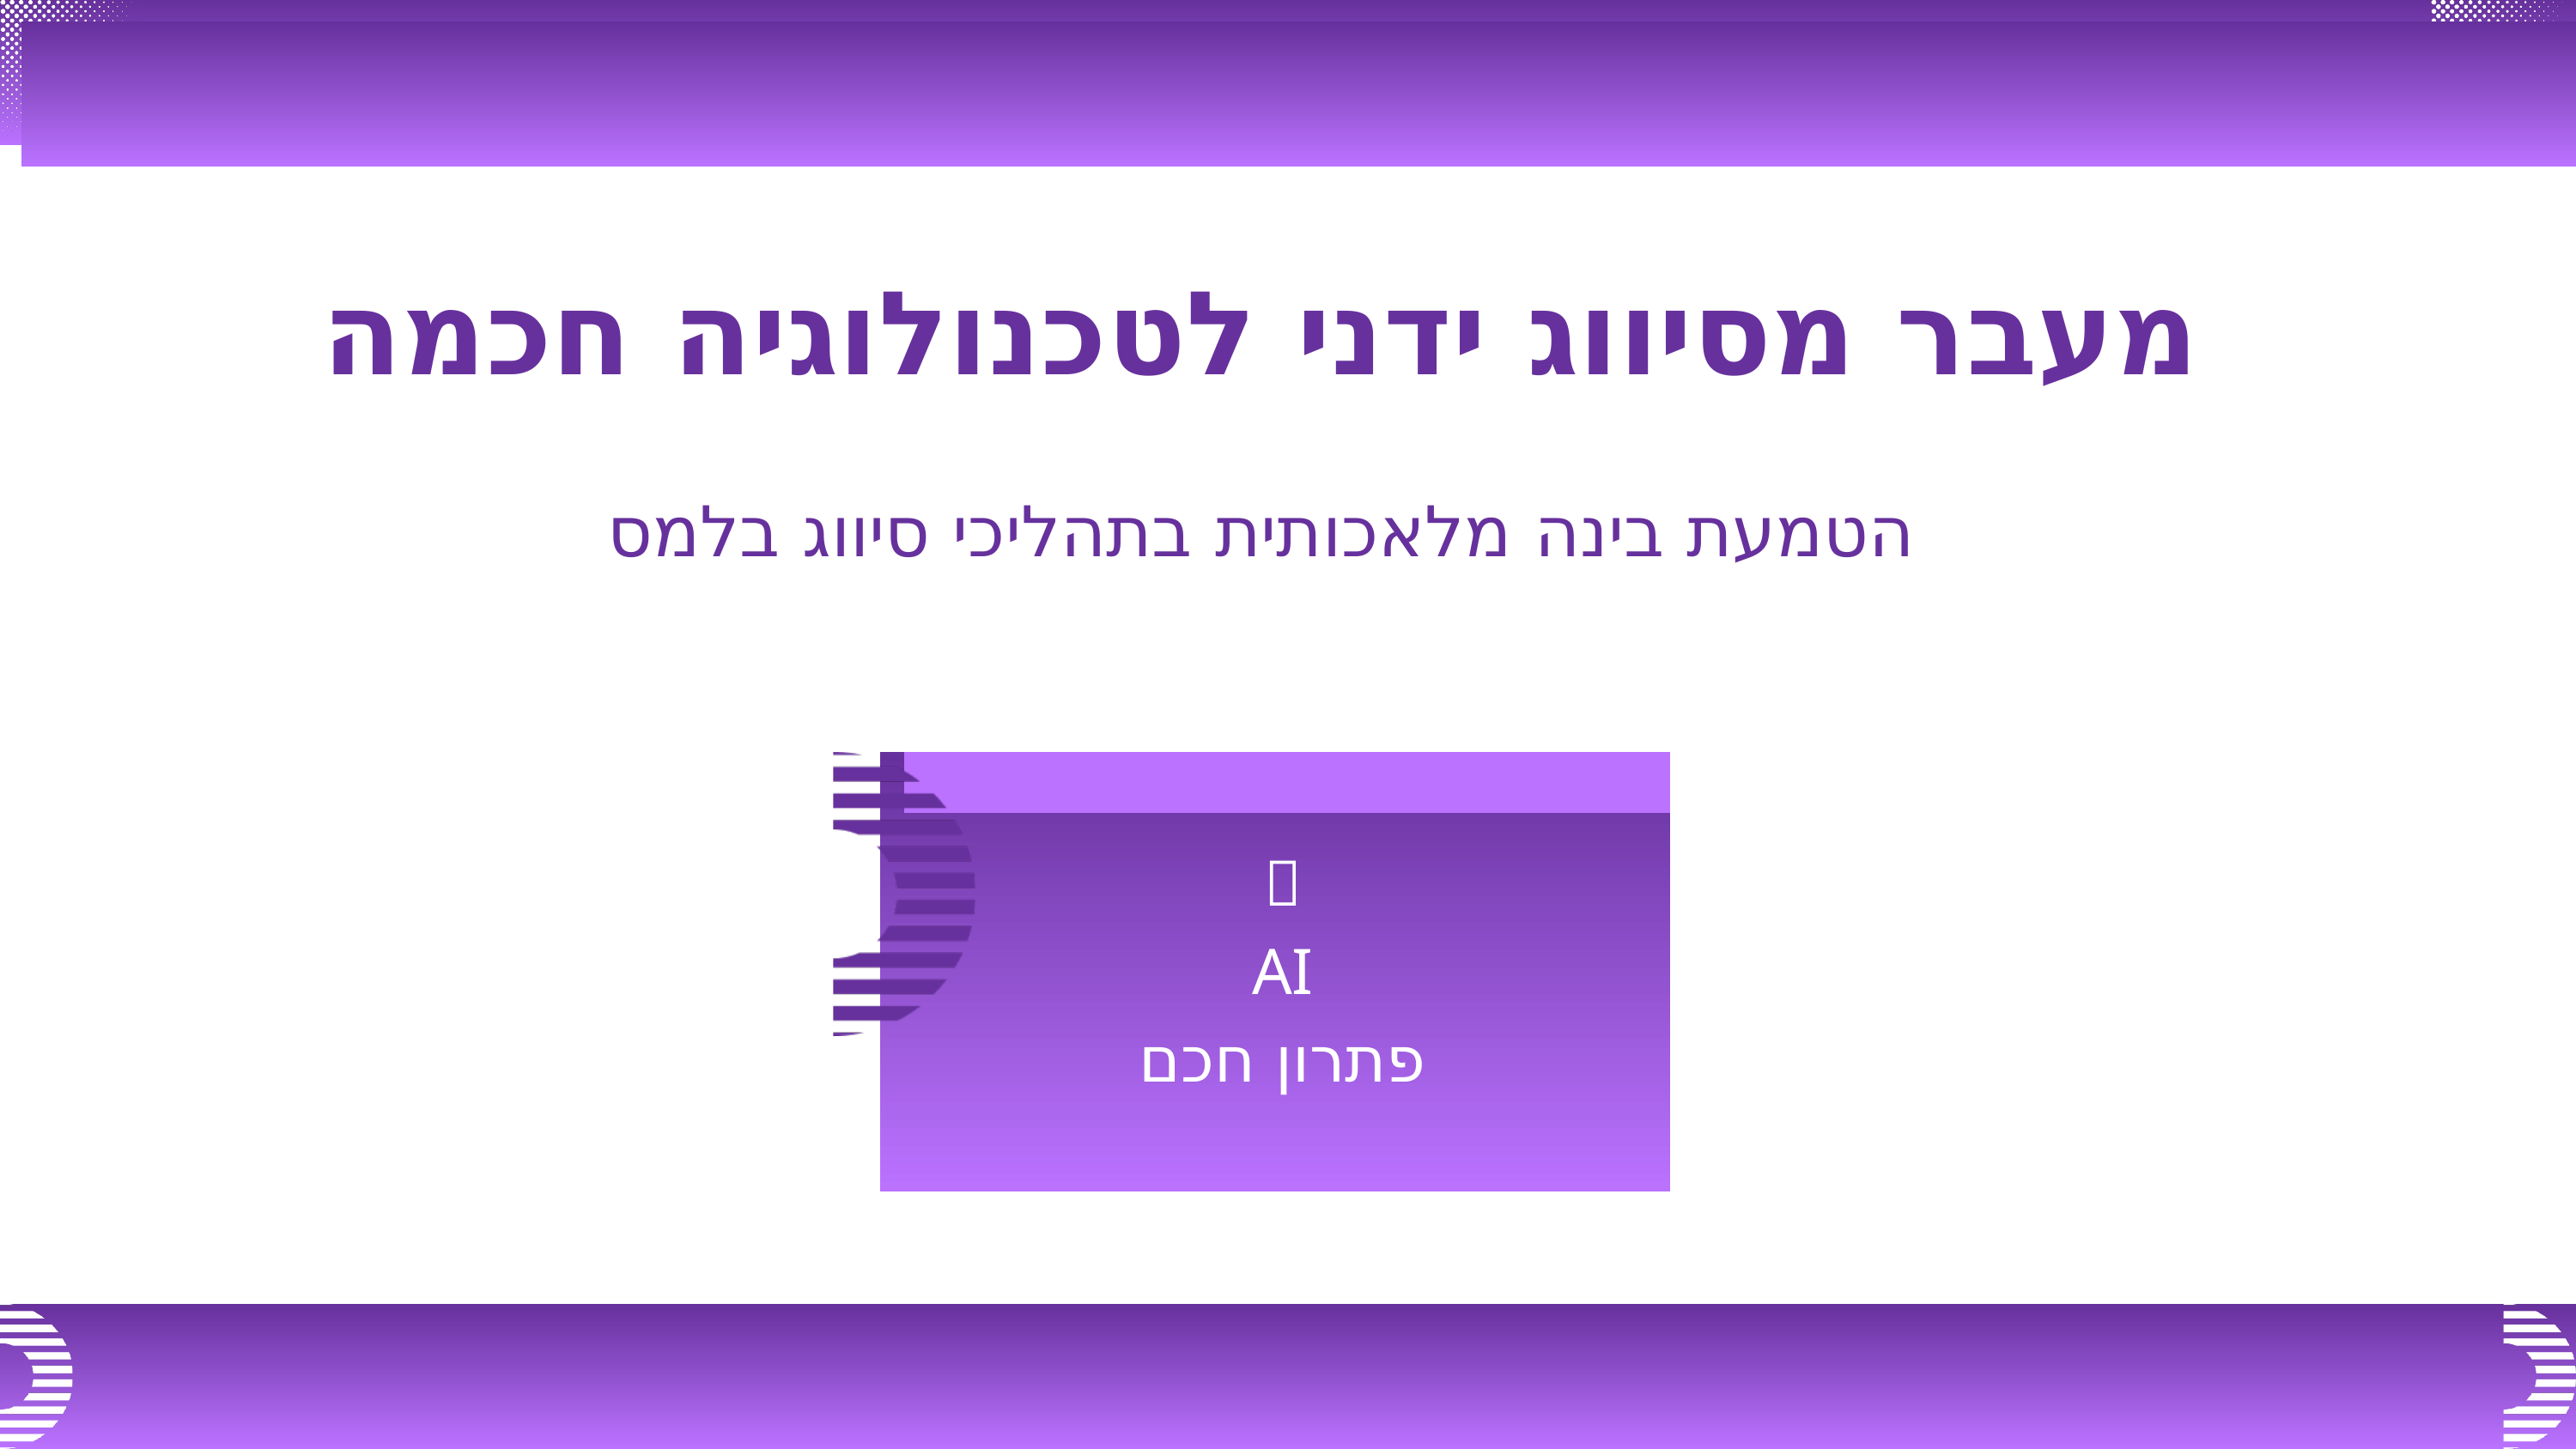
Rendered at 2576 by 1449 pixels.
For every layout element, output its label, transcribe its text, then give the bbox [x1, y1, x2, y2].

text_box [21, 21, 2576, 167]
text_box הטמעת בינה מלאכותית בתהליכי סיווג בלמס [251, 526, 2273, 658]
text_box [879, 751, 1670, 1191]
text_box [0, 0, 2576, 145]
text_box [833, 752, 878, 1036]
text_box מעבר מסיווג ידני לטכנולוגיה חכמה [251, 270, 2273, 526]
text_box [903, 751, 1670, 814]
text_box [0, 1303, 2576, 1449]
